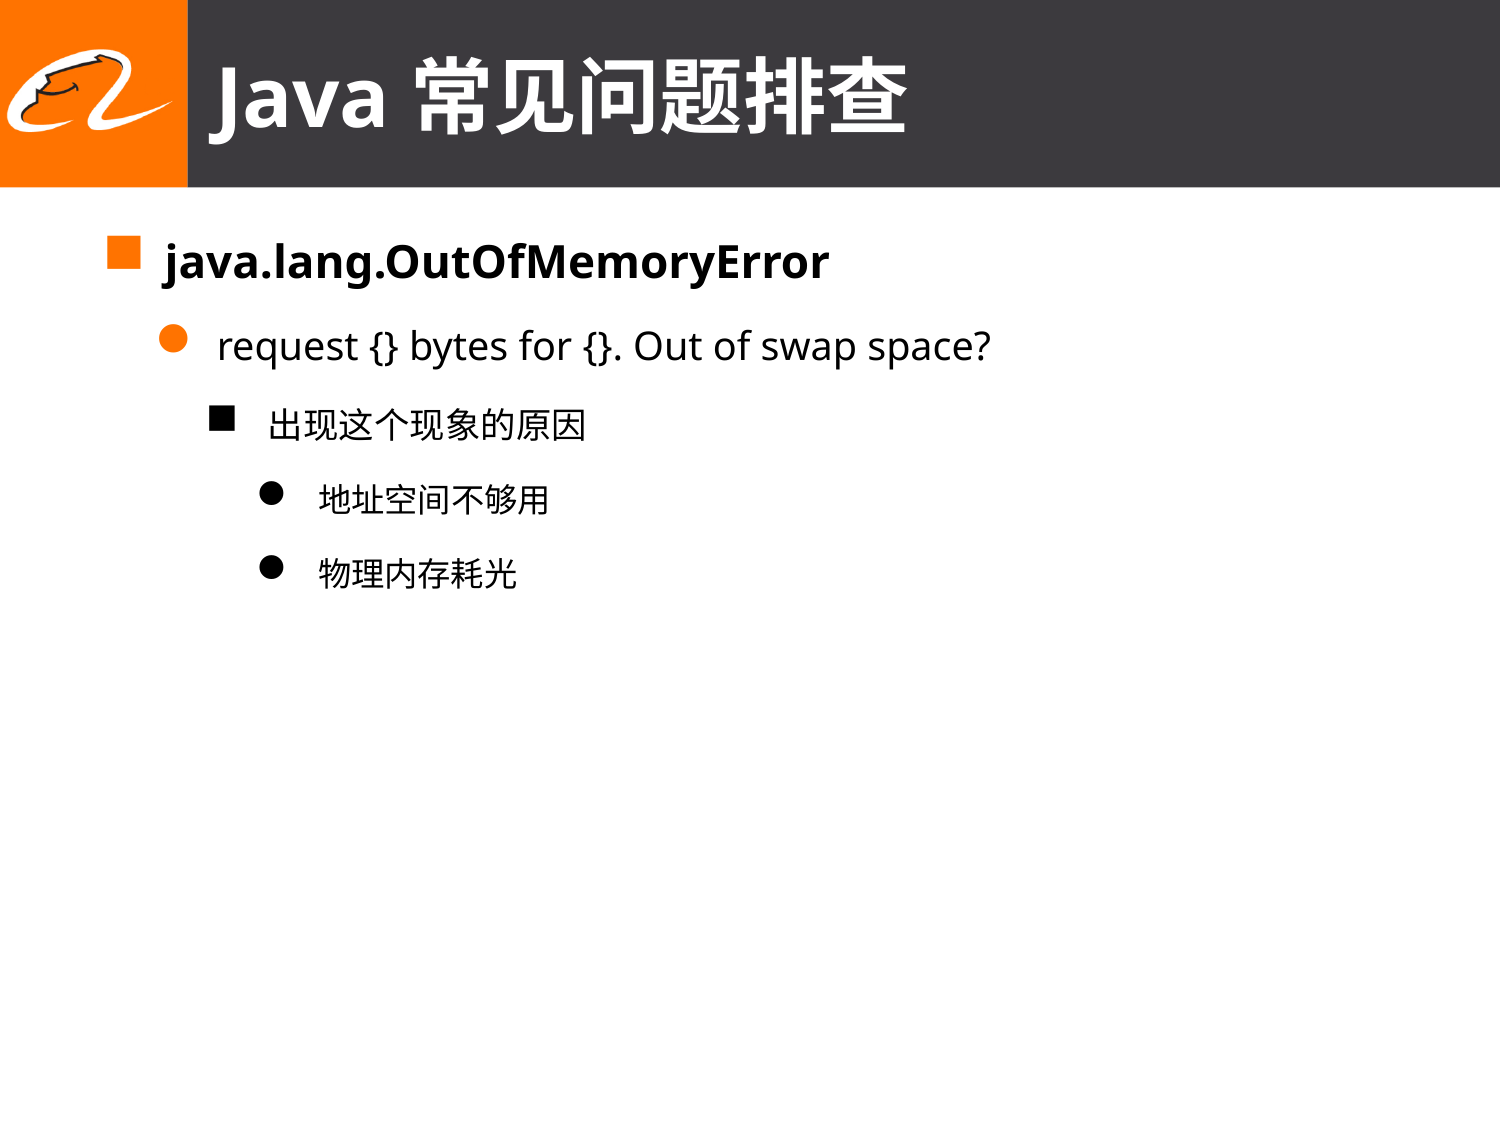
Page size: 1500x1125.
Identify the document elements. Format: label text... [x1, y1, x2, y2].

list java.lang.OutOfMemoryError request {} bytes for {}. Out of swap space? 出现这个现象的原因 地址空间不够用 物理内存耗光 [49, 224, 1451, 1038]
title Java常见问题排查 [199, 0, 1476, 188]
picture [0, 43, 175, 138]
